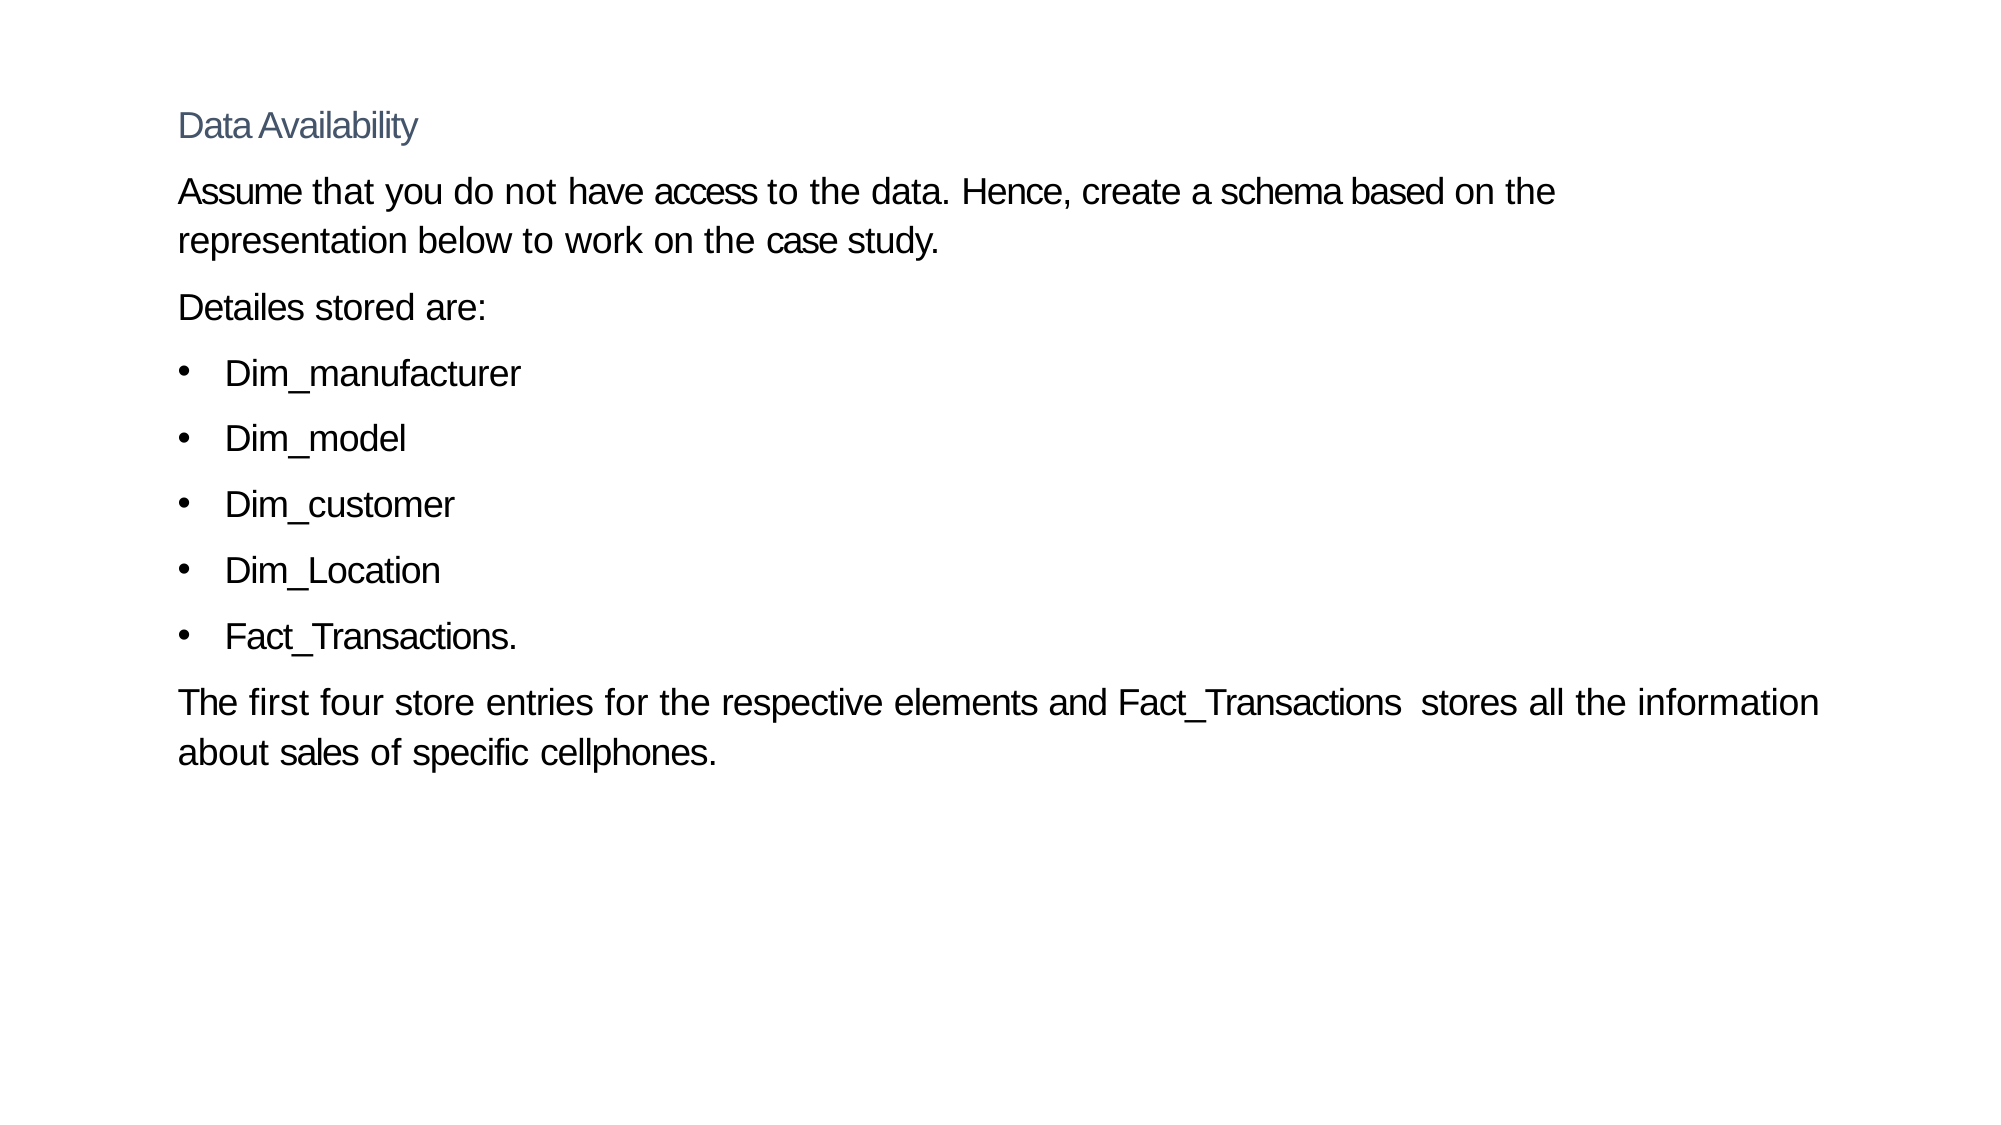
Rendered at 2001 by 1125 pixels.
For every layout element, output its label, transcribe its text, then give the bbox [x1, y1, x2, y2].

text_box Data Availability Assume that you do not have access to the data. Hence, create a schema based on the representation below to work on the case study. Detailes stored are: Dim_manufacturer Dim_model Dim_customer Dim_Location Fact_Transactions. The first four store entries for the respective elements and Fact_Transactions stores all the information about sales of specific cellphones. [175, 94, 1878, 838]
